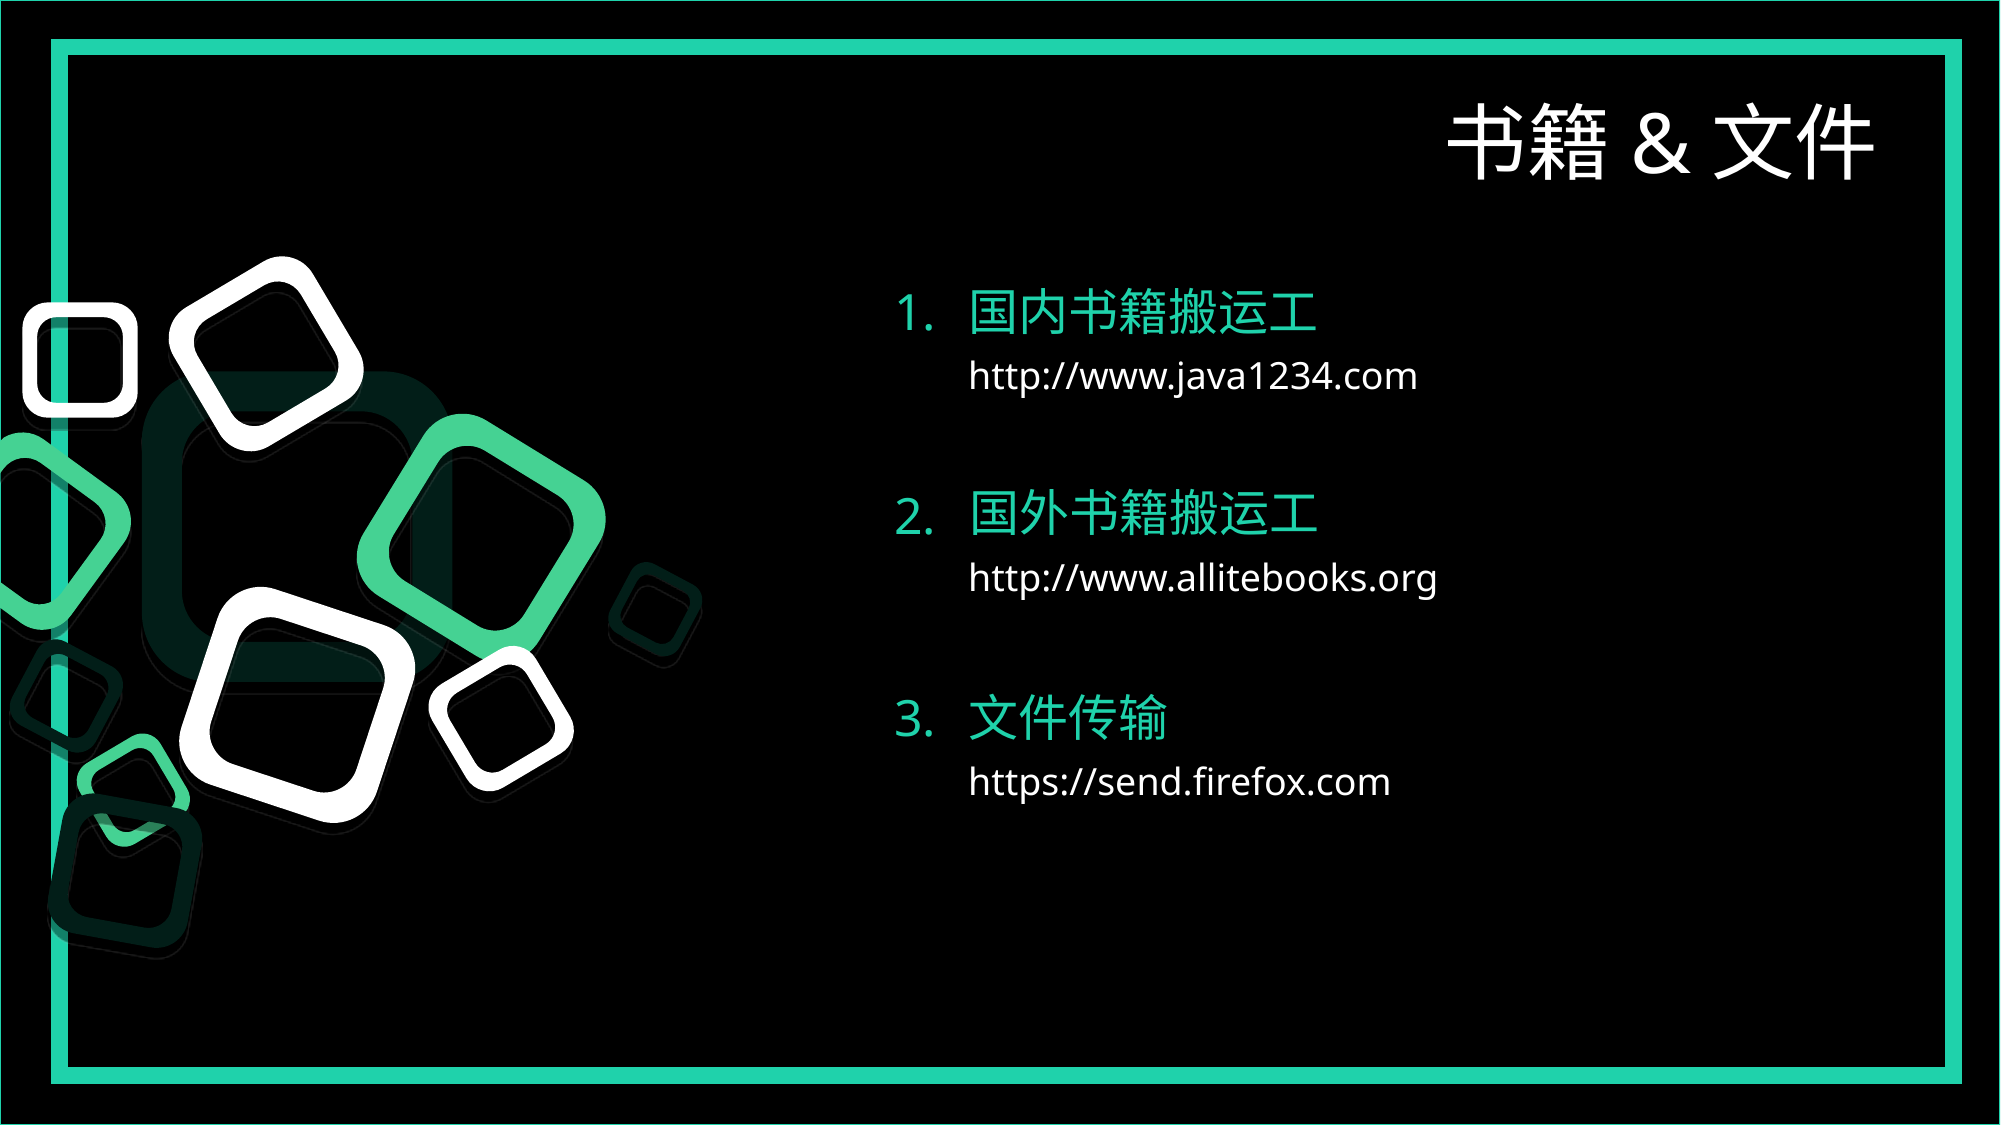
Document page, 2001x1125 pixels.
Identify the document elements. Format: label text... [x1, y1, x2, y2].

text_box 2. [879, 469, 952, 552]
text_box 3. [879, 671, 952, 754]
text_box 国外书籍搬运工 [954, 466, 1725, 550]
text_box https://send.firefox.com [953, 754, 1723, 848]
text_box 国内书籍搬运工 [953, 265, 1723, 349]
text_box http://www.allitebooks.org [953, 551, 1723, 644]
text_box 书籍&文件 [1045, 88, 1893, 206]
text_box 1. [879, 265, 952, 349]
text_box http://www.java1234.com [953, 349, 1723, 442]
text_box 文件传输 [953, 671, 1723, 754]
